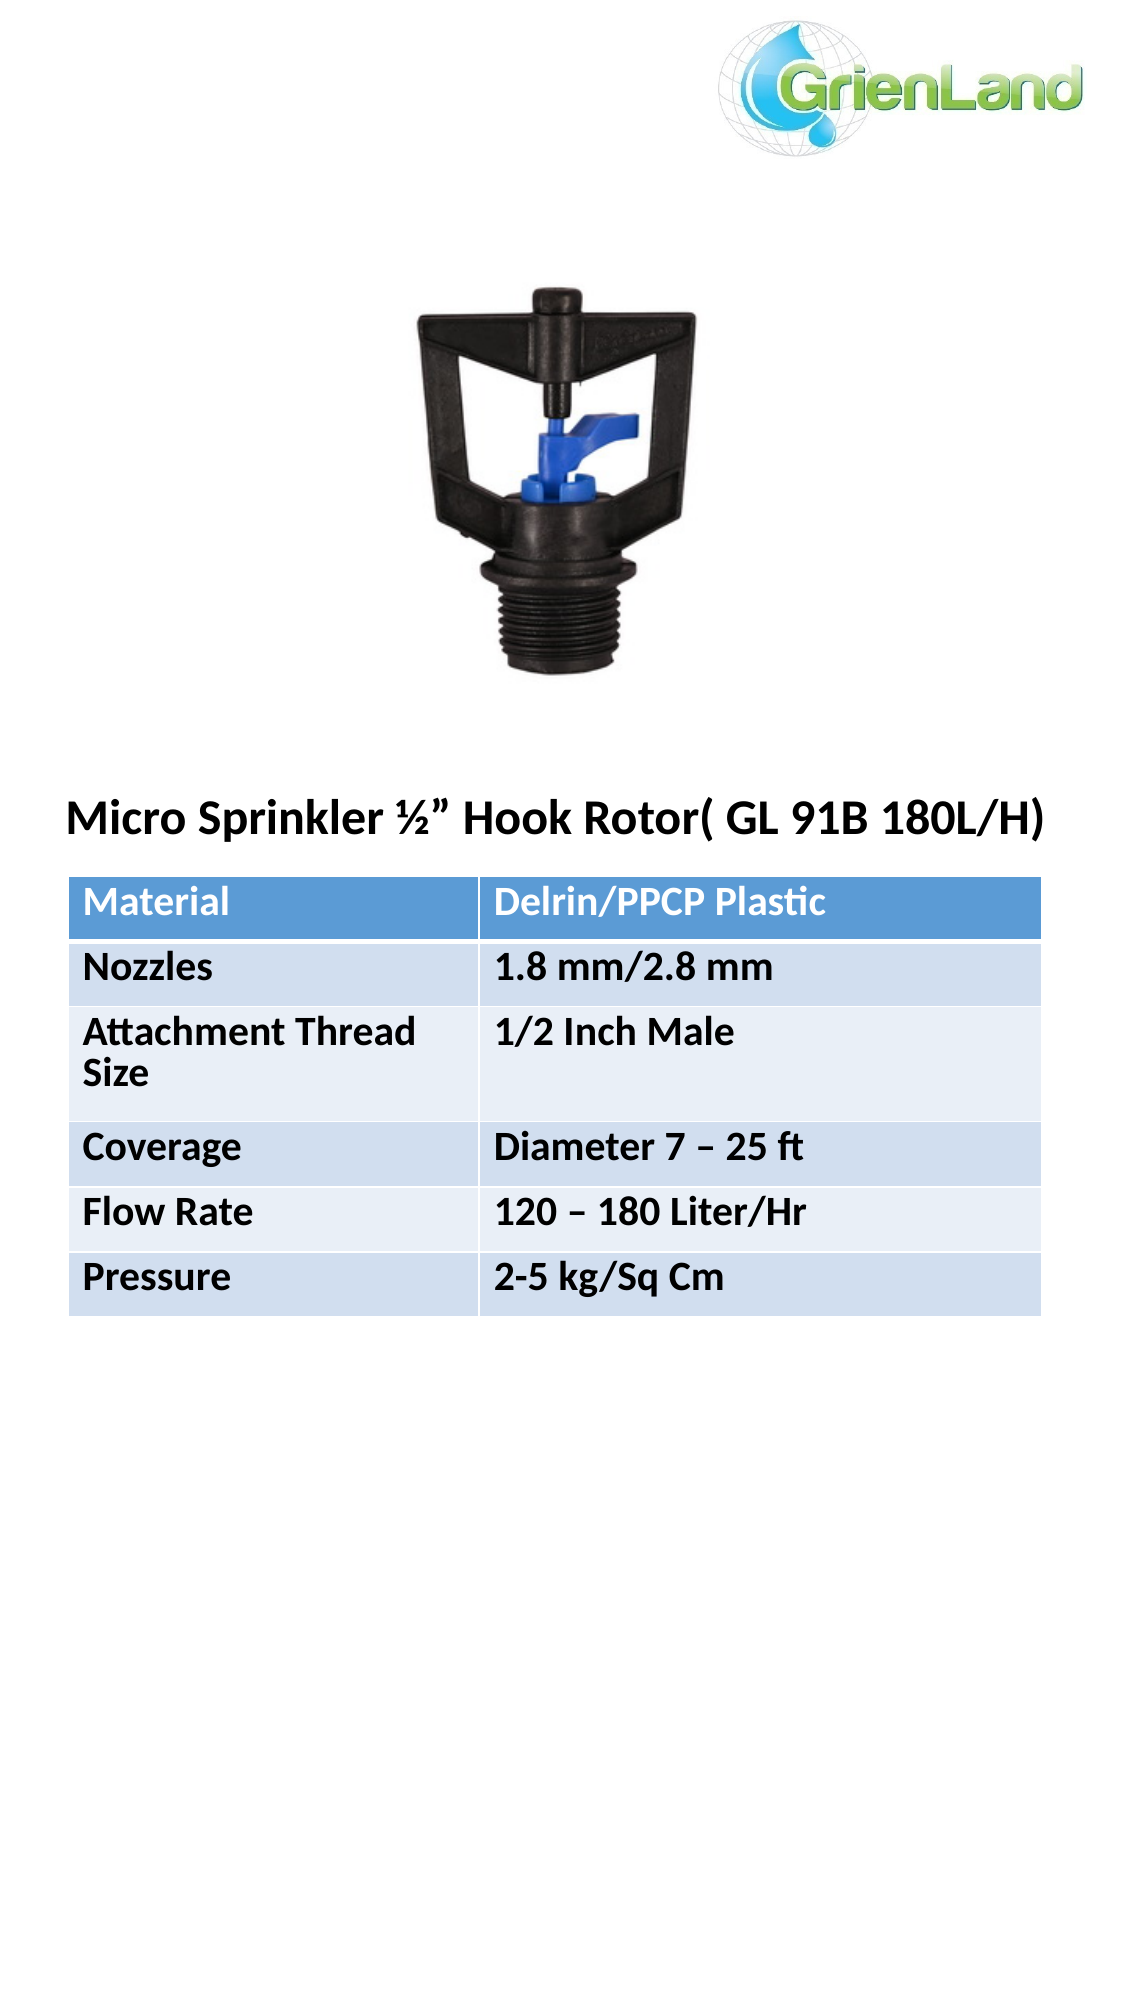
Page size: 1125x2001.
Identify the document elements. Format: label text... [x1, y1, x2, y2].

table_cell 120 – 180 Liter/Hr [480, 1188, 1041, 1251]
table_cell Nozzles [69, 944, 478, 1006]
picture [209, 258, 885, 707]
table_cell Attachment Thread Size [69, 1007, 478, 1121]
table_cell 1.8 mm/2.8 mm [480, 944, 1041, 1006]
table_header Material [69, 877, 478, 939]
table_cell Flow Rate [69, 1188, 478, 1251]
text_box Micro Sprinkler ½” Hook Rotor( GL 91B 180L/H) [50, 777, 1061, 852]
table_cell Pressure [69, 1253, 478, 1316]
table_cell 2-5 kg/Sq Cm [480, 1253, 1041, 1316]
picture [713, 16, 1087, 161]
table_cell Coverage [69, 1122, 478, 1186]
table_cell Diameter 7 – 25 ft [480, 1122, 1041, 1186]
table_cell 1/2 Inch Male [480, 1007, 1041, 1121]
table_header Delrin/PPCP Plastic [480, 877, 1041, 939]
